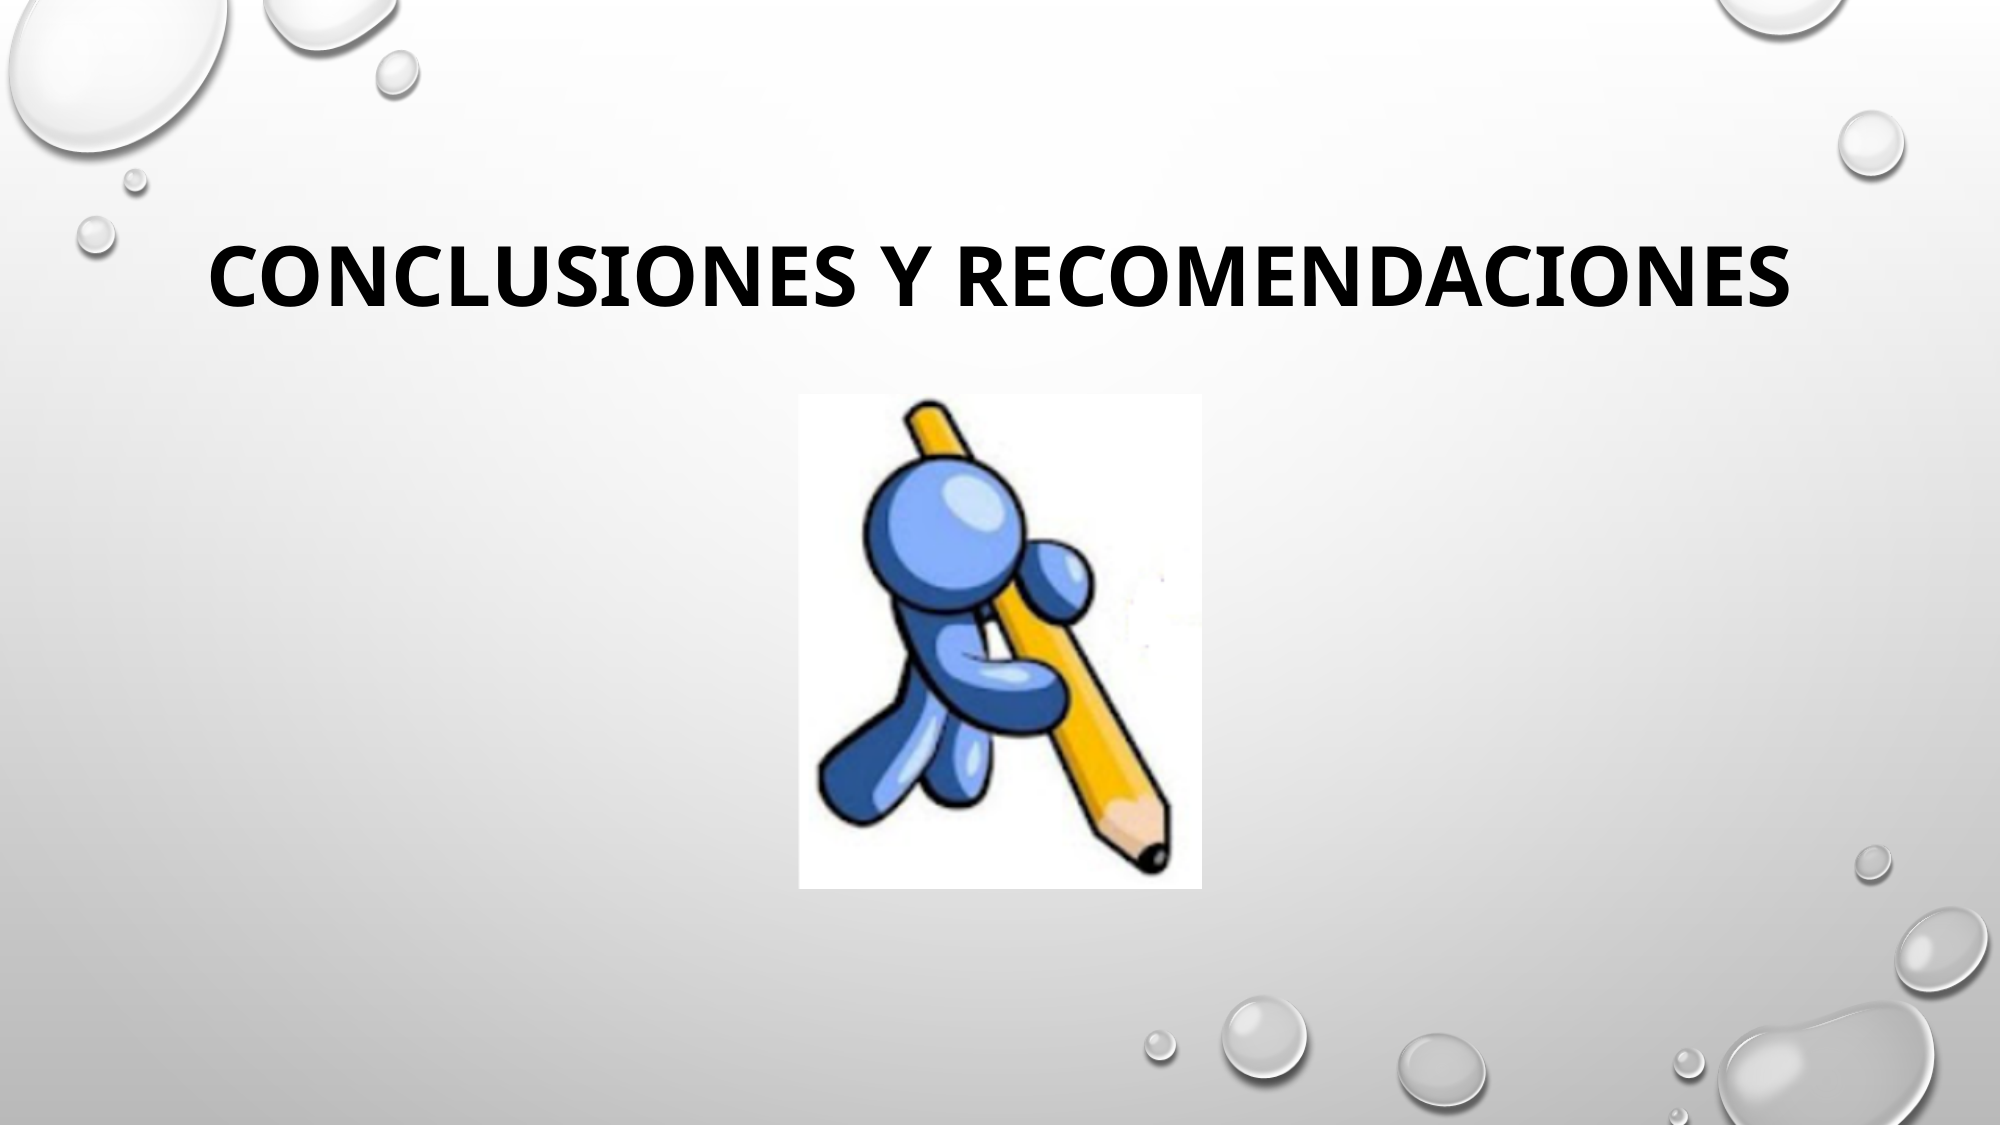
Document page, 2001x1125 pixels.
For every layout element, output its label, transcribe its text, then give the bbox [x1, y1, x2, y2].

picture [0, 0, 2000, 1125]
text_box CONCLUSIONES Y RECOMENDACIONES [108, 140, 1892, 331]
